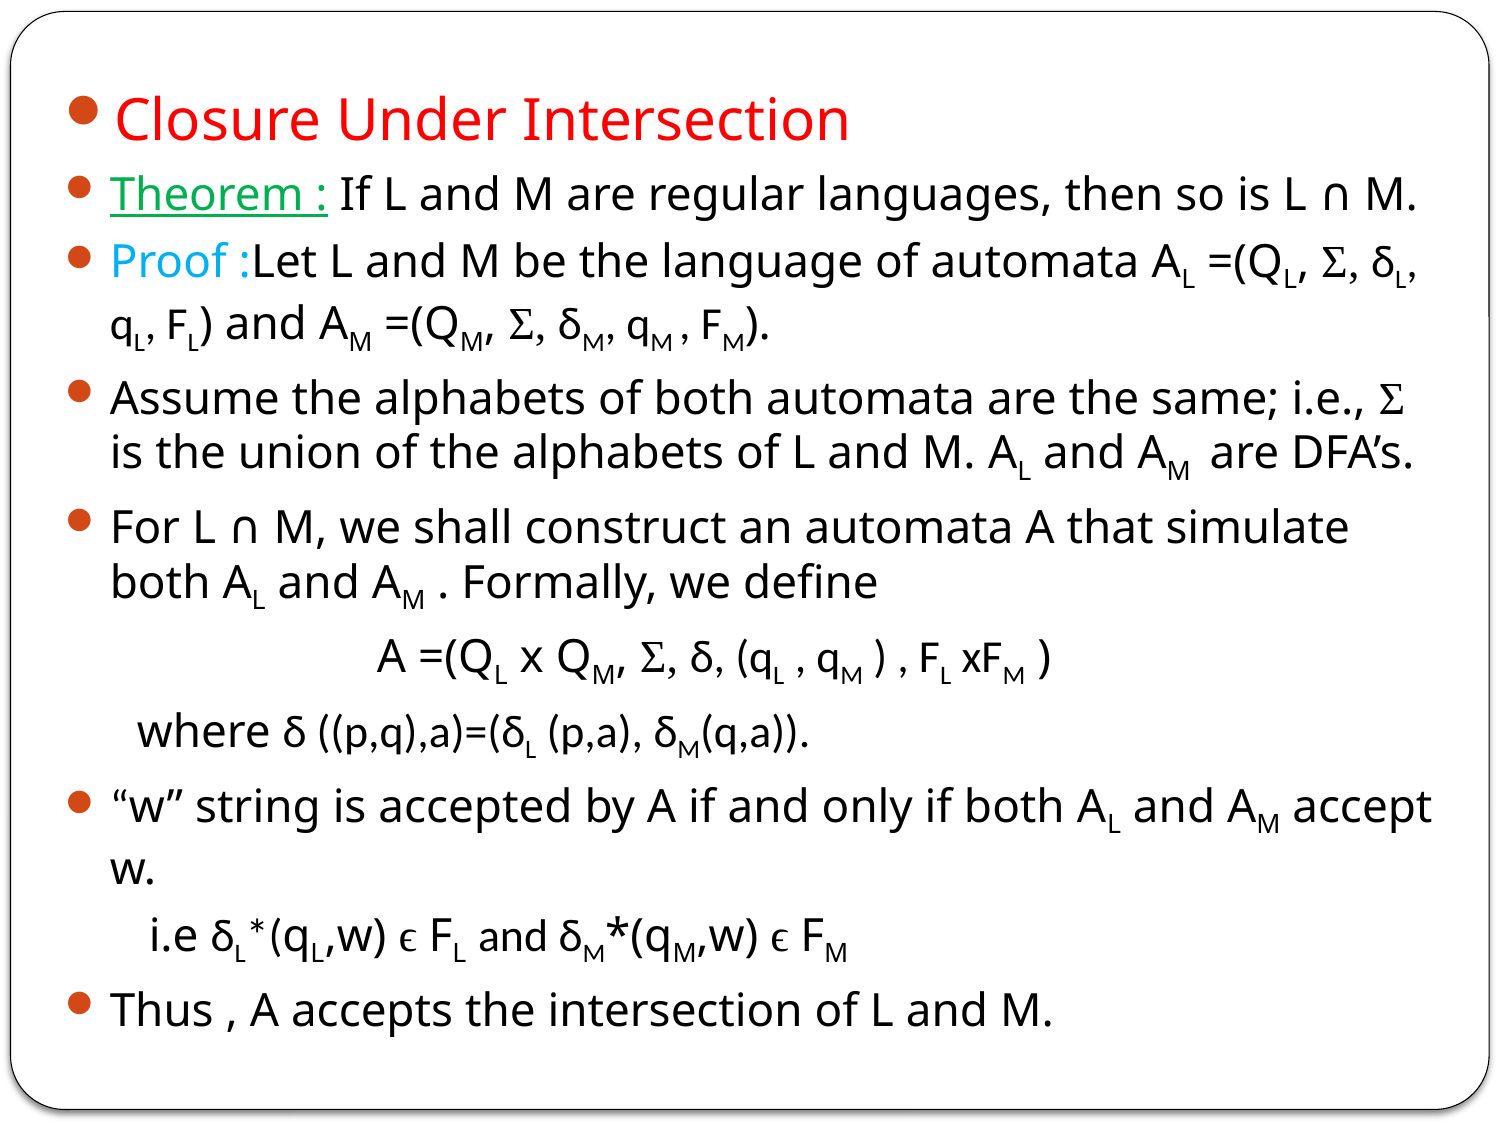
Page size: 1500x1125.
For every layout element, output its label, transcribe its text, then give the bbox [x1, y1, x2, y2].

list Closure Under Intersection Theorem : If L and M are regular languages, then so is L ∩ M. Proof :Let L and M be the language of automata AL =(QL, Σ, δL, qL, FL) and AM =(QM, Σ, δM, qM , FM). Assume the alphabets of both automata are the same; i.e., Σ is the union of the alphabets of L and M. AL and AM are DFA’s. For L ∩ M, we shall construct an automata A that simulate both AL and AM . Formally, we define A =(QL x QM, Σ, δ, (qL , qM ) , FL xFM ) where δ ((p,q),a)=(δL (p,a), δM(q,a)). “w” string is accepted by A if and only if both AL and AM accept w. i.e δL*(qL,w) ϵ FL and δM*(qM,w) ϵ FM Thus , A accepts the intersection of L and M. [50, 75, 1463, 1075]
